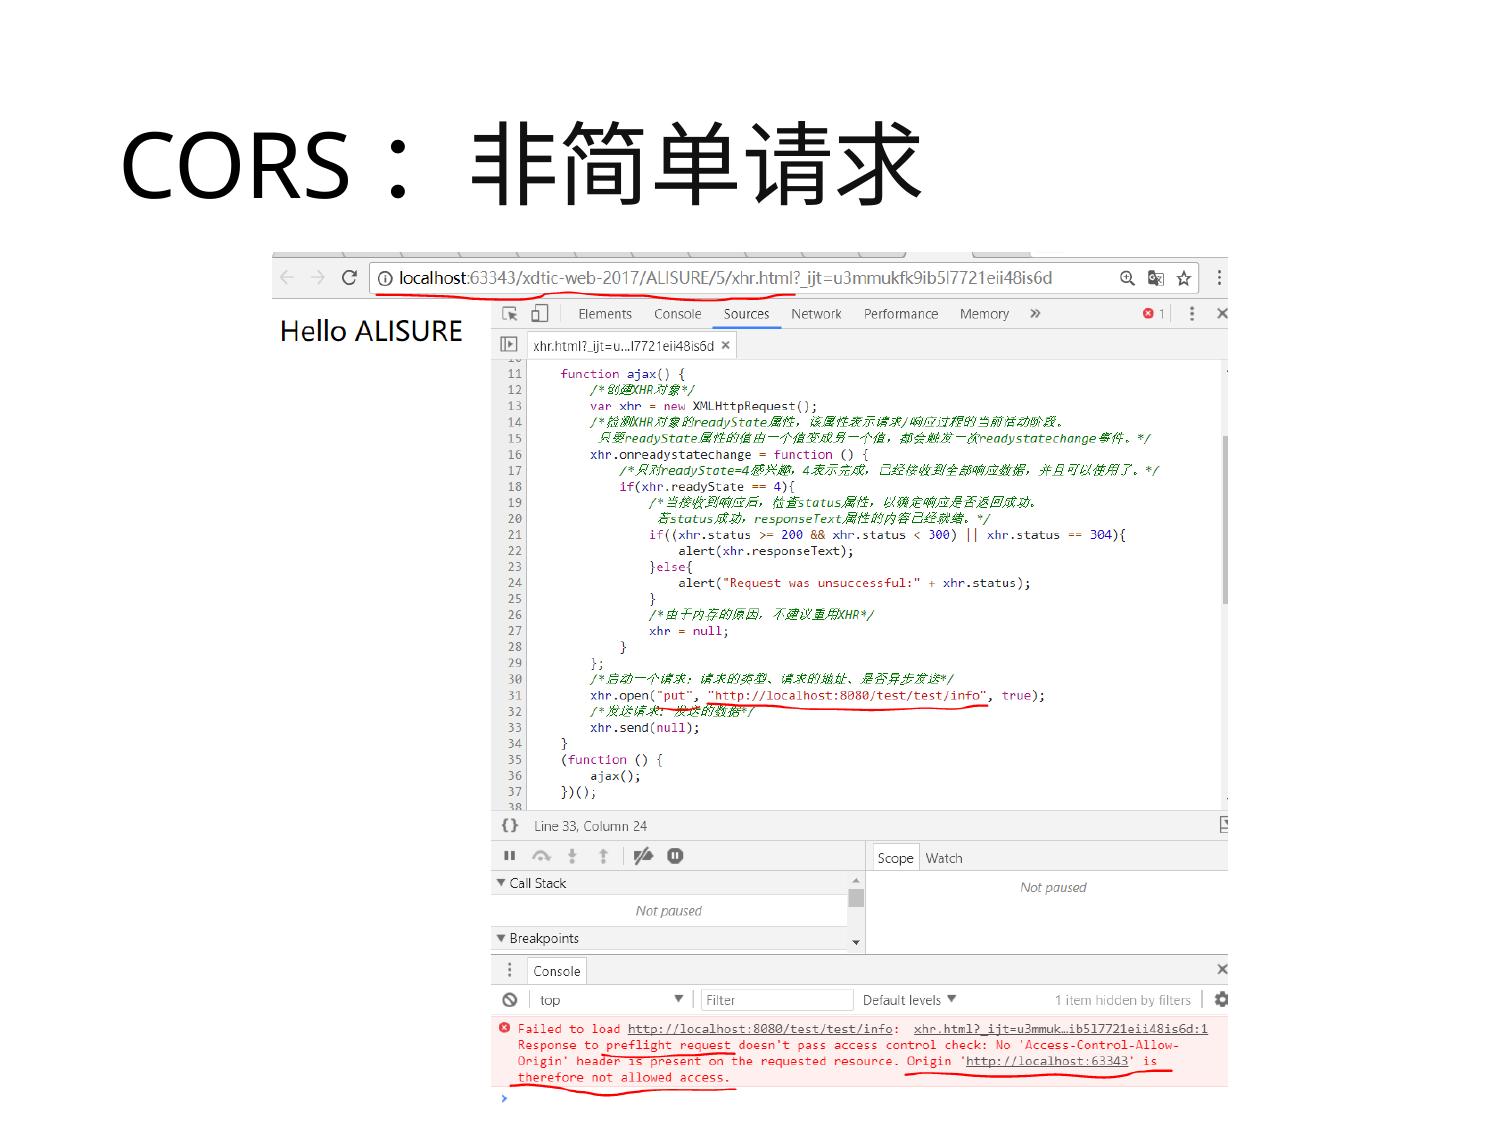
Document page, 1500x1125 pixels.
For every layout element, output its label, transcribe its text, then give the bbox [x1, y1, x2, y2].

title CORS：非简单请求 [103, 59, 1397, 278]
picture [272, 252, 1228, 1106]
